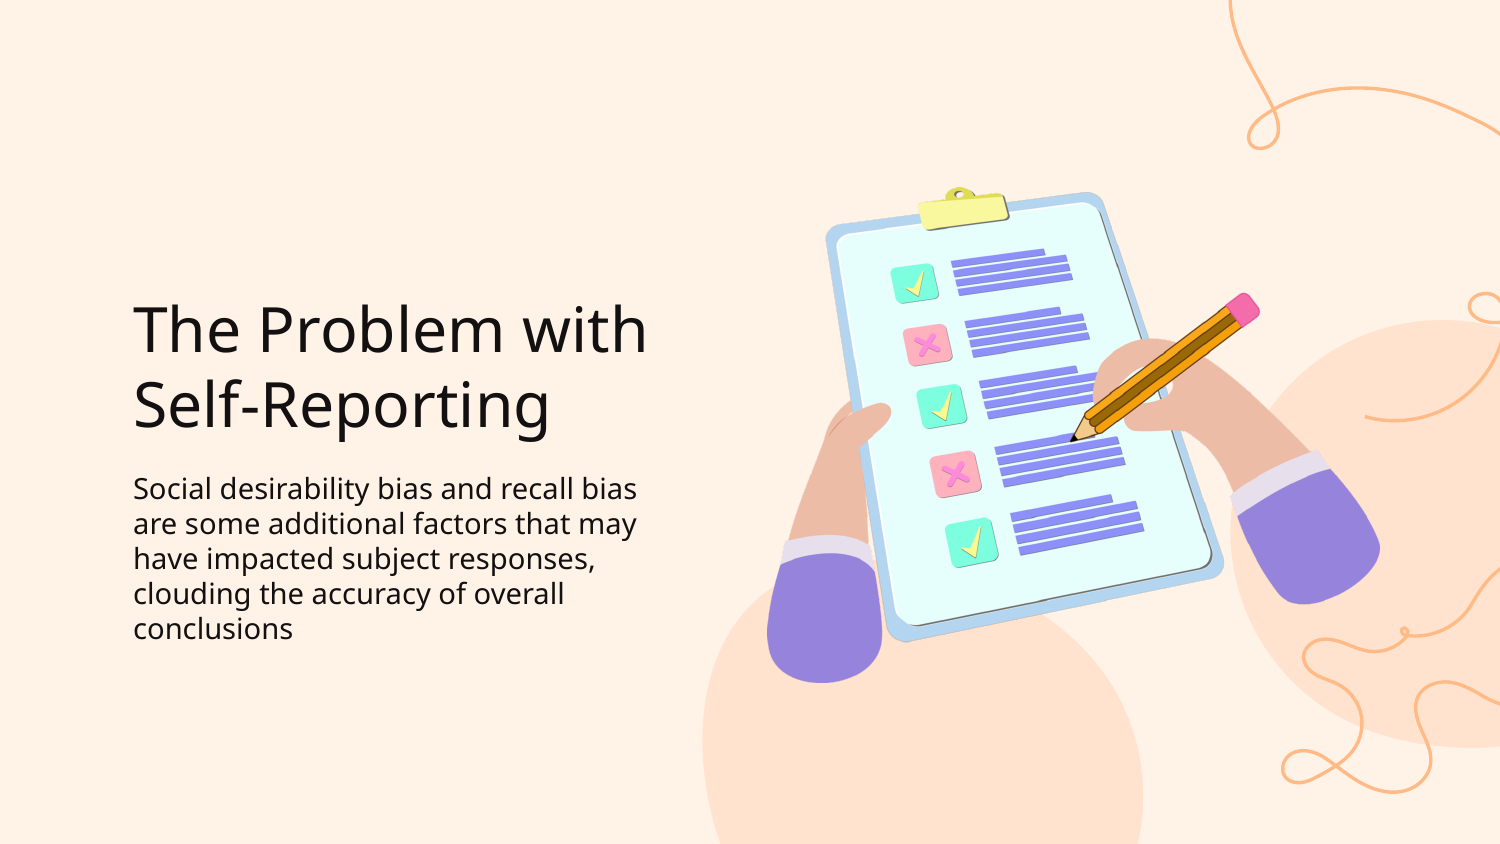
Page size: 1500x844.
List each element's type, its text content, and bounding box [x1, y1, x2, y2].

subtitle Social desirability bias and recall bias are some additional factors that may have impacted subject responses, clouding the accuracy of overall conclusions [118, 455, 694, 757]
picture [767, 187, 1381, 684]
title The Problem with Self-Reporting [118, 187, 694, 455]
